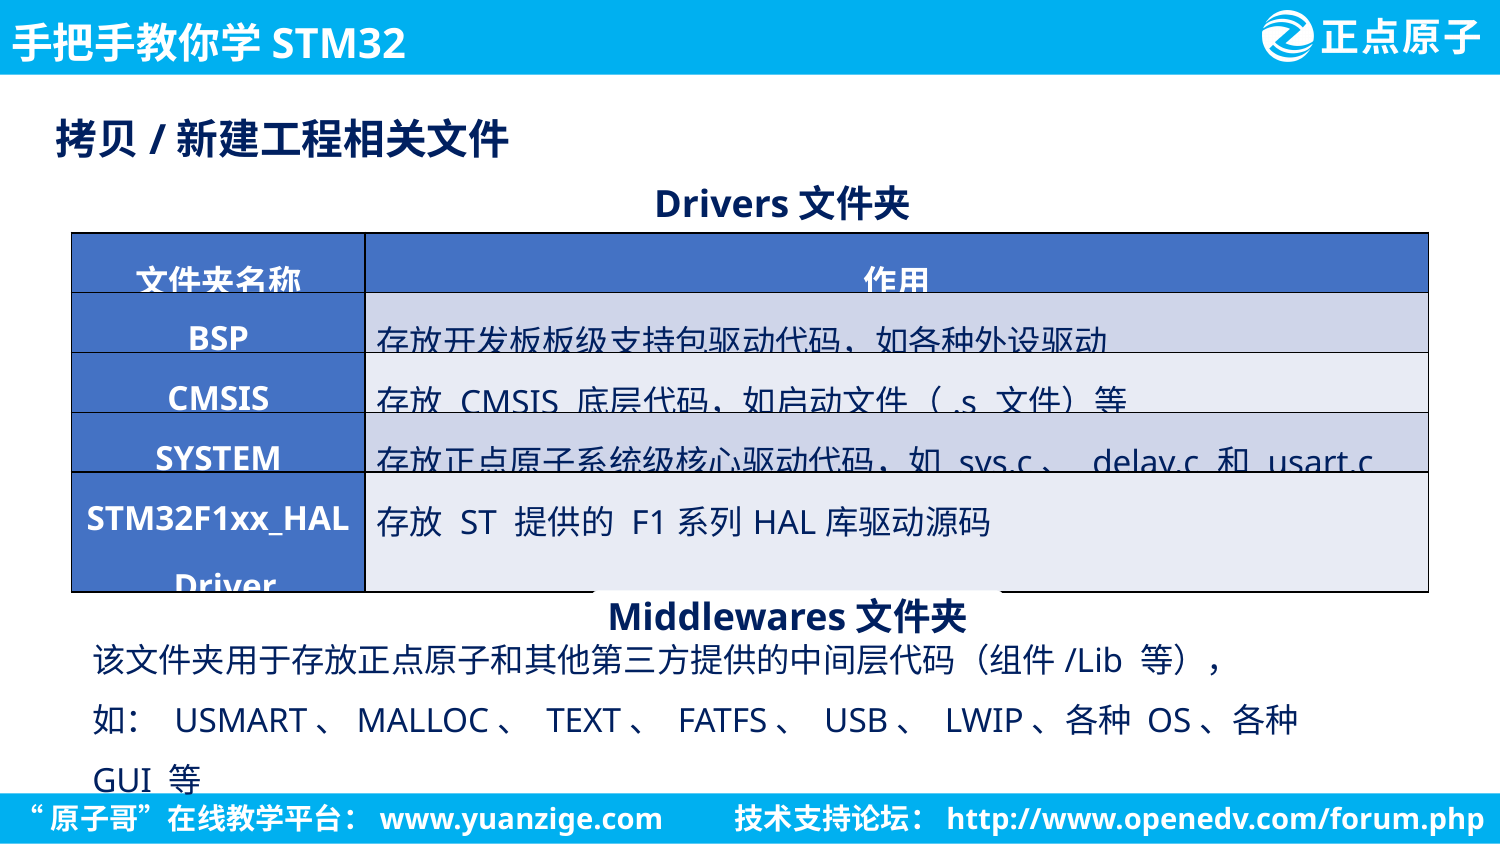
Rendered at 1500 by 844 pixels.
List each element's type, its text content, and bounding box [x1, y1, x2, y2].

text_box 技术支持论坛：http://www.openedv.com/forum.php [560, 793, 1500, 843]
table_cell 存放开发板板级支持包驱动代码，如各种外设驱动 [366, 293, 1428, 352]
picture [1391, 45, 1397, 53]
table_cell BSP [72, 293, 364, 352]
picture [1267, 11, 1313, 45]
table_cell 存放 CMSIS 底层代码，如启动文件（.s 文件）等 [366, 353, 1428, 412]
text_box [0, 0, 1500, 76]
picture [1431, 44, 1438, 52]
table_cell 存放正点原子系统级核心驱动代码，如 sys.c、 delay.c 和 usart.c 等 [366, 413, 1428, 471]
table_cell STM32F1xx_HAL_Driver [72, 473, 364, 591]
picture [1322, 21, 1357, 52]
text_box 手把手教你学STM32 [0, 0, 967, 75]
text_box Middlewares文件夹 [589, 589, 1006, 642]
picture [1263, 27, 1307, 61]
table_cell SYSTEM [72, 413, 364, 471]
table_header 作用 [366, 234, 1428, 292]
text_box 该文件夹用于存放正点原子和其他第三方提供的中间层代码（组件/Lib 等）， 如： USMART、MALLOC、 TEXT、 FATFS、 USB、 LWIP、各种 OS、各种 GUI 等 [70, 645, 1395, 772]
picture [1404, 20, 1438, 54]
text_box “原子哥”在线教学平台：www.yuanzige.com [0, 793, 560, 843]
picture [1367, 18, 1396, 42]
table_cell 存放 ST 提供的 F1系列HAL库驱动源码 [366, 473, 1428, 591]
picture [1445, 21, 1479, 54]
text_box Drivers文件夹 [635, 176, 1032, 230]
table_cell CMSIS [72, 353, 364, 412]
picture [1364, 45, 1370, 53]
picture [1412, 44, 1418, 52]
table_header 文件夹名称 [72, 234, 364, 292]
text_box 拷贝/新建工程相关文件 [48, 83, 618, 167]
